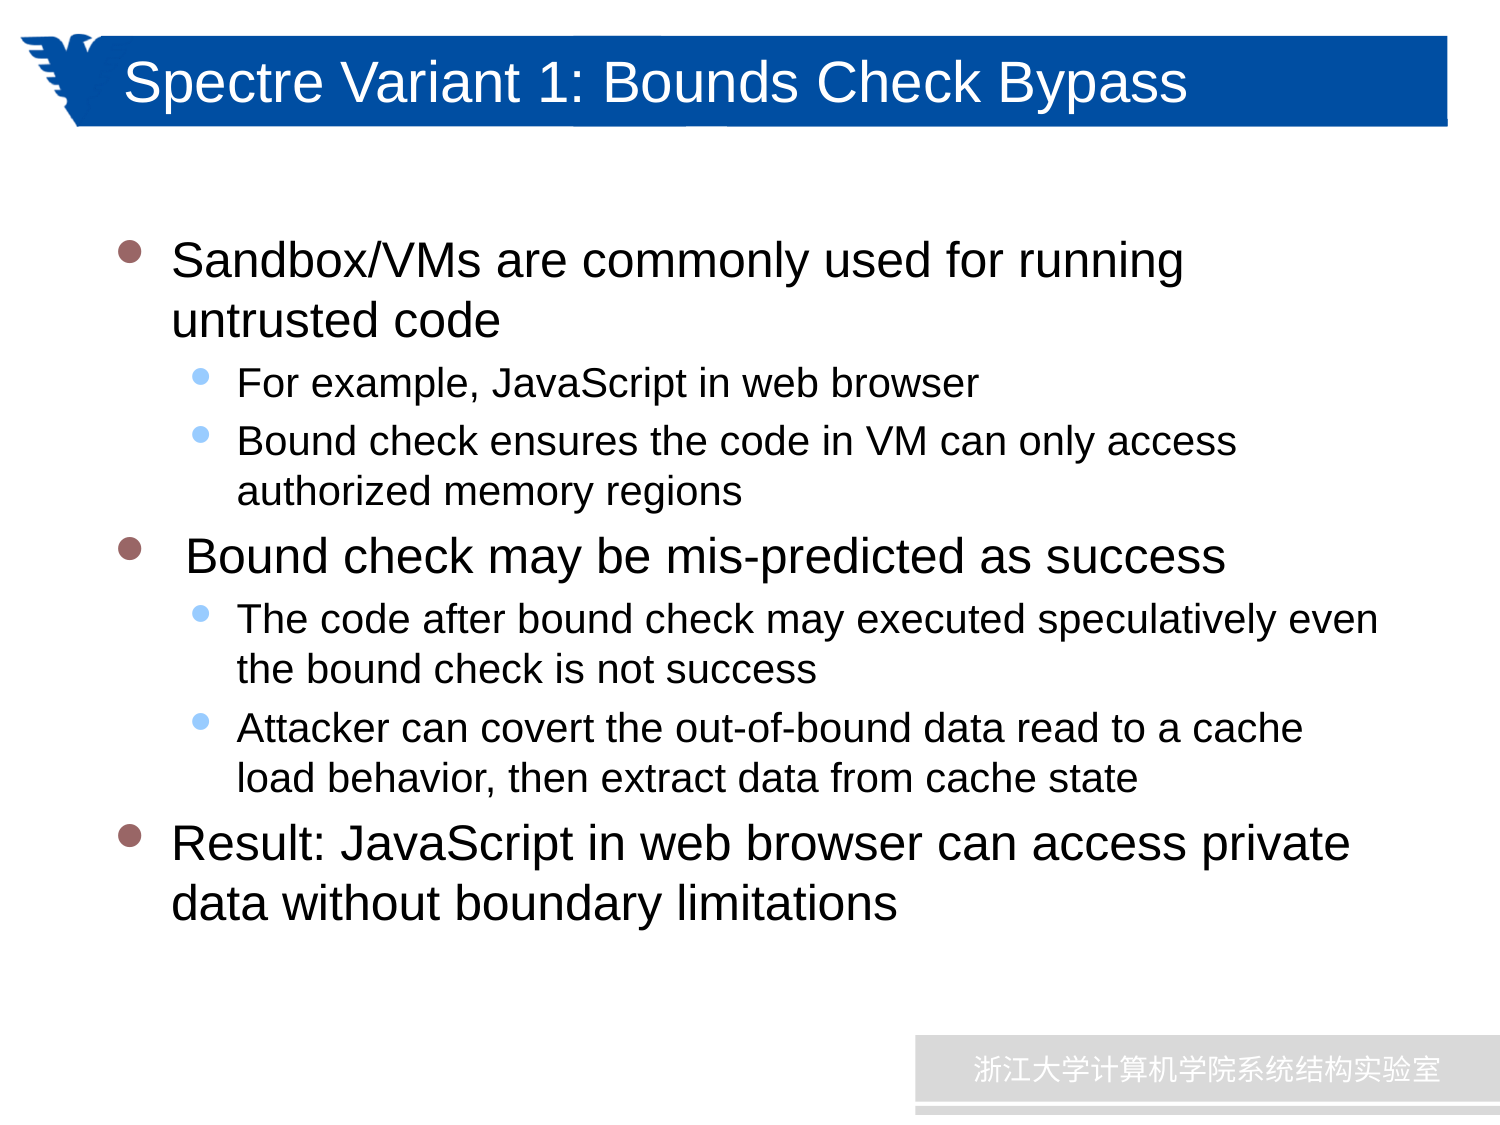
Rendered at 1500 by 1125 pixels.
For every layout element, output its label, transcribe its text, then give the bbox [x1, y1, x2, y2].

title Spectre Variant 1: Bounds Check Bypass [108, 38, 1406, 121]
list Sandbox/VMs are commonly used for running untrusted code For example, JavaScript in web browser Bound check ensures the code in VM can only access authorized memory regions Bound check may be mis-predicted as success The code after bound check may executed speculatively even the bound check is not success Attacker can covert the out-of-bound data read to a cache load behavior, then extract data from cache state Result: JavaScript in web browser can access private data without boundary limitations [99, 219, 1400, 945]
picture [5, 19, 148, 127]
